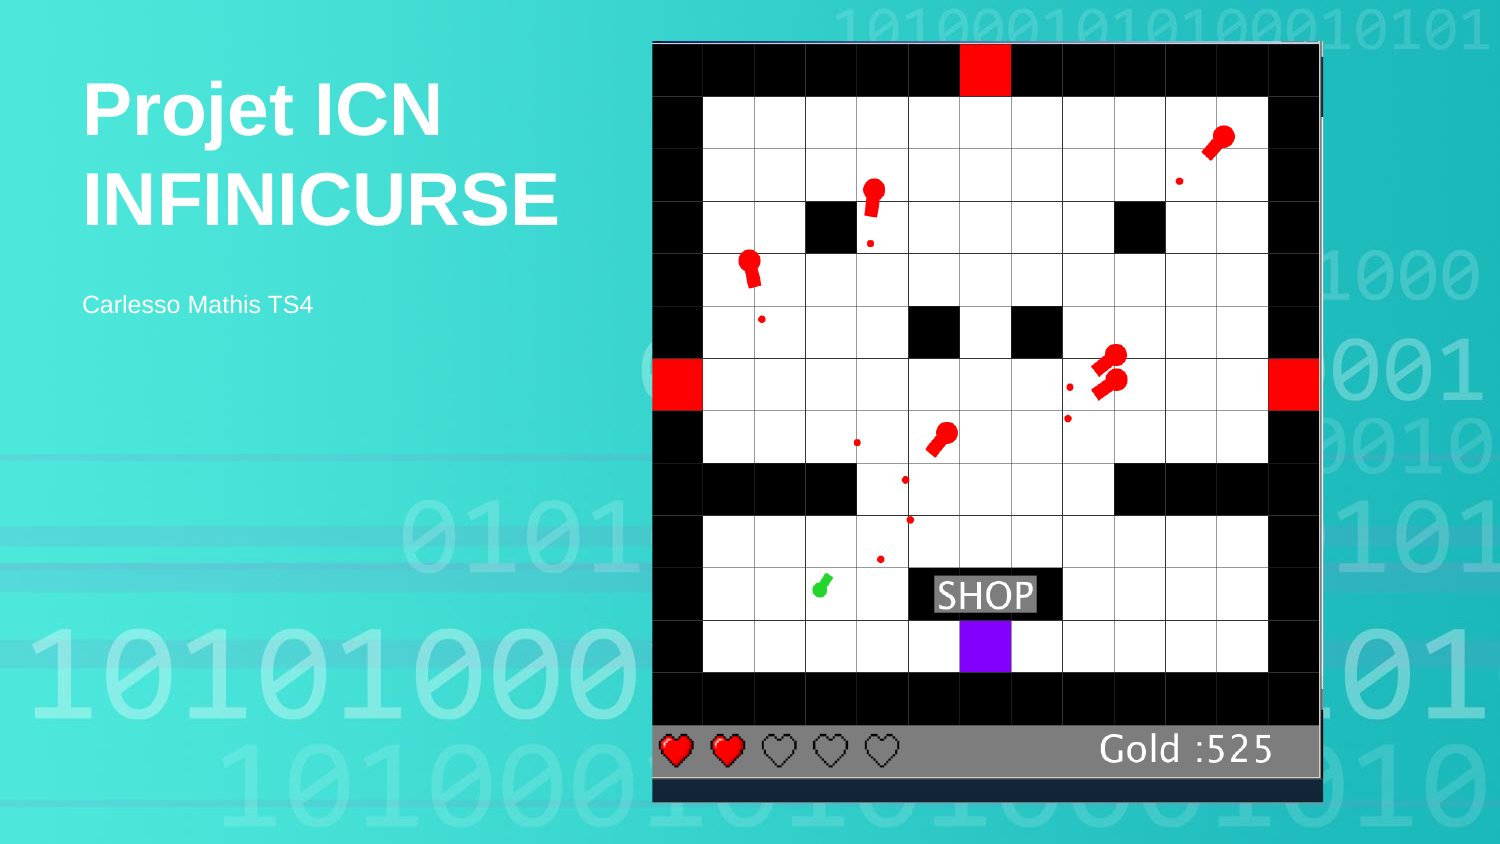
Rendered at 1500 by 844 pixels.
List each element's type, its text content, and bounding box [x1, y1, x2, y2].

list Projet ICN INFINICURSE [67, 55, 647, 245]
picture [0, 0, 1500, 844]
list Carlesso Mathis TS4 [67, 256, 647, 351]
